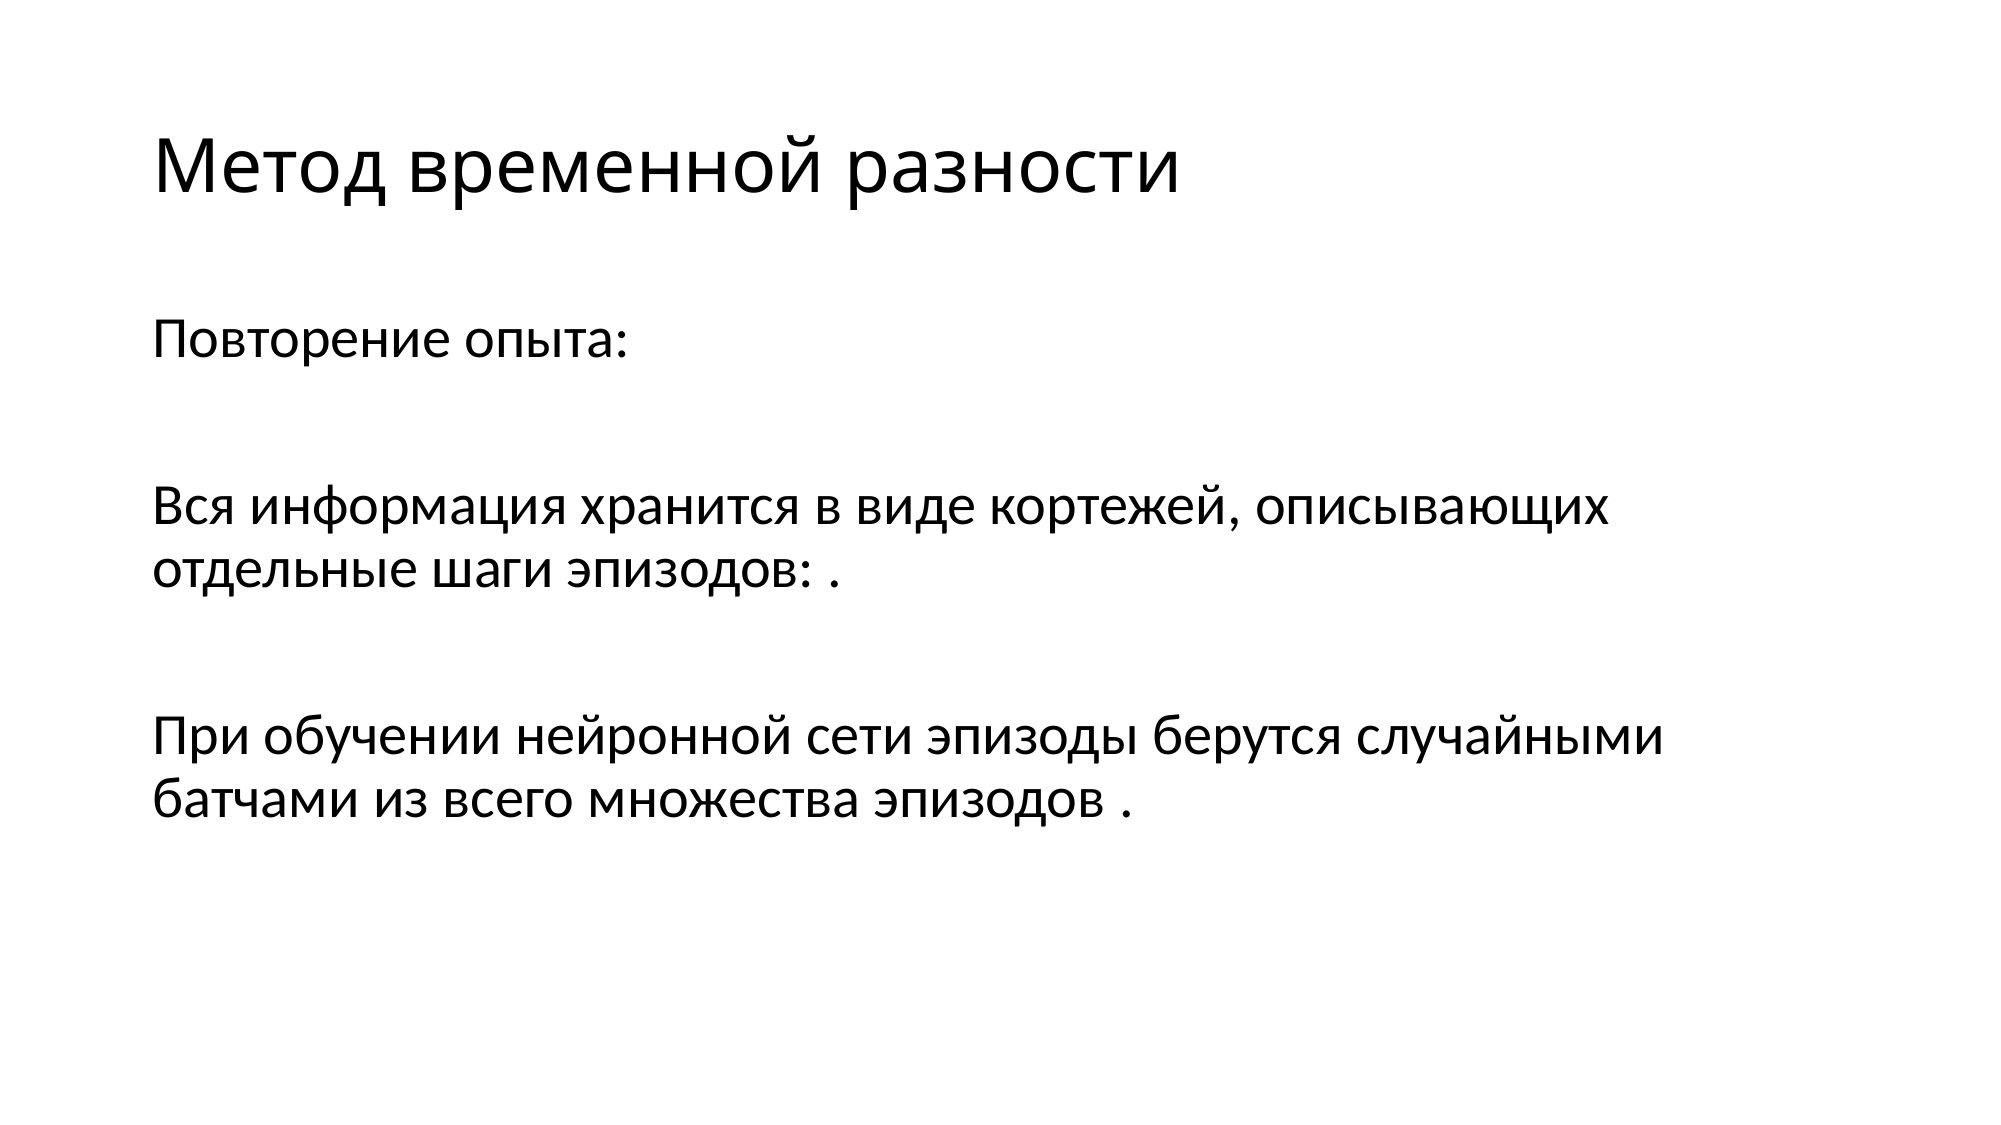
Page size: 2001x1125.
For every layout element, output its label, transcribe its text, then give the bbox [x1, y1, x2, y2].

title Метод временной разности [137, 59, 1863, 278]
